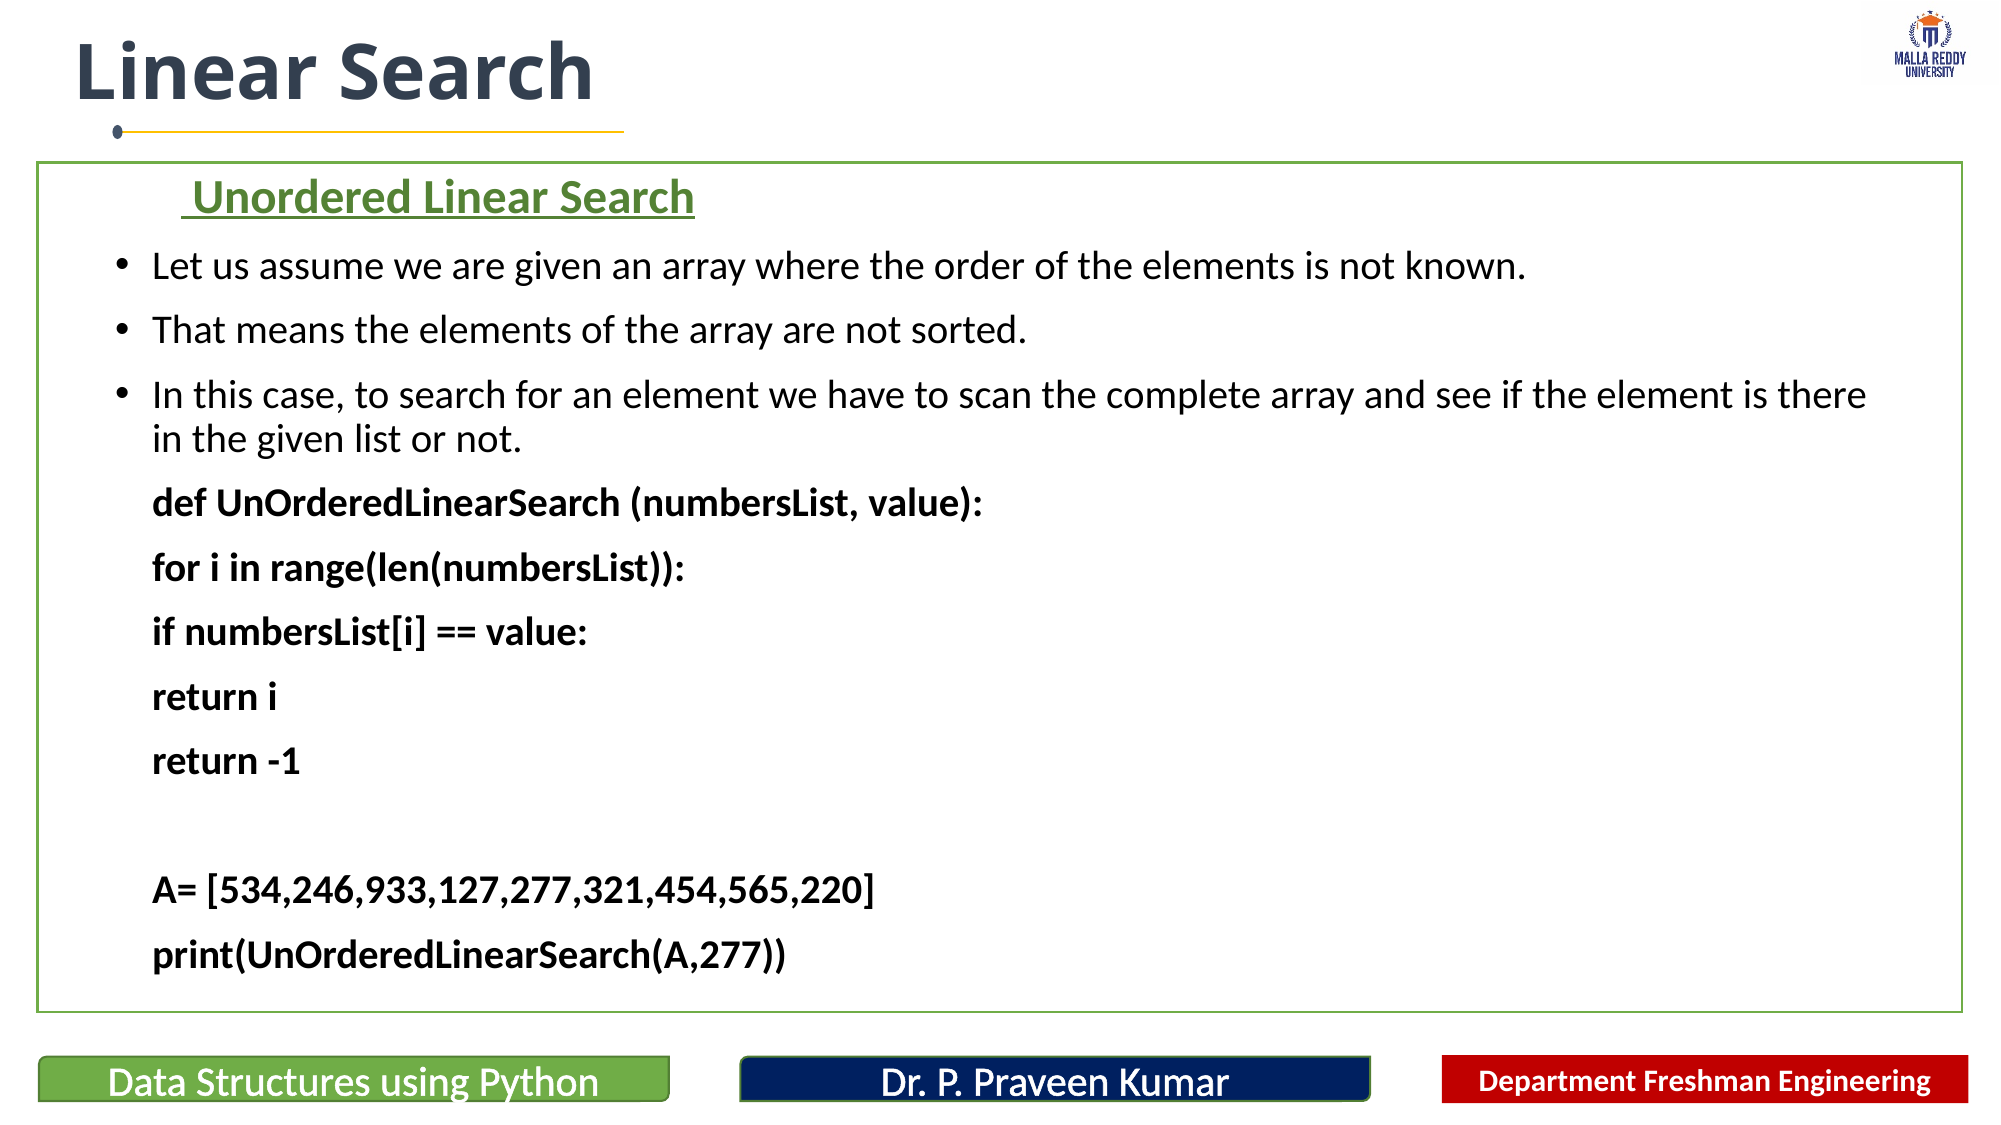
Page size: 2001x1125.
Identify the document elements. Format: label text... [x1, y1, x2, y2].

title Linear Search [58, 24, 684, 125]
picture [1861, 1, 1999, 85]
text_box [36, 161, 1963, 1013]
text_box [112, 124, 624, 139]
list Unordered Linear Search Let us assume we are given an array where the order of the elements is not known. That means the elements of the array are not sorted. In this case, to search for an element we have to scan the complete array and see if the element is there in the given list or not. def UnOrderedLinearSearch (numbersList, value): for i in range(len(numbersList)): if numbersList[i] == value: return i return -1 A= [534,246,933,127,277,321,454,565,220] print(UnOrderedLinearSearch(A,277)) [100, 163, 1900, 989]
